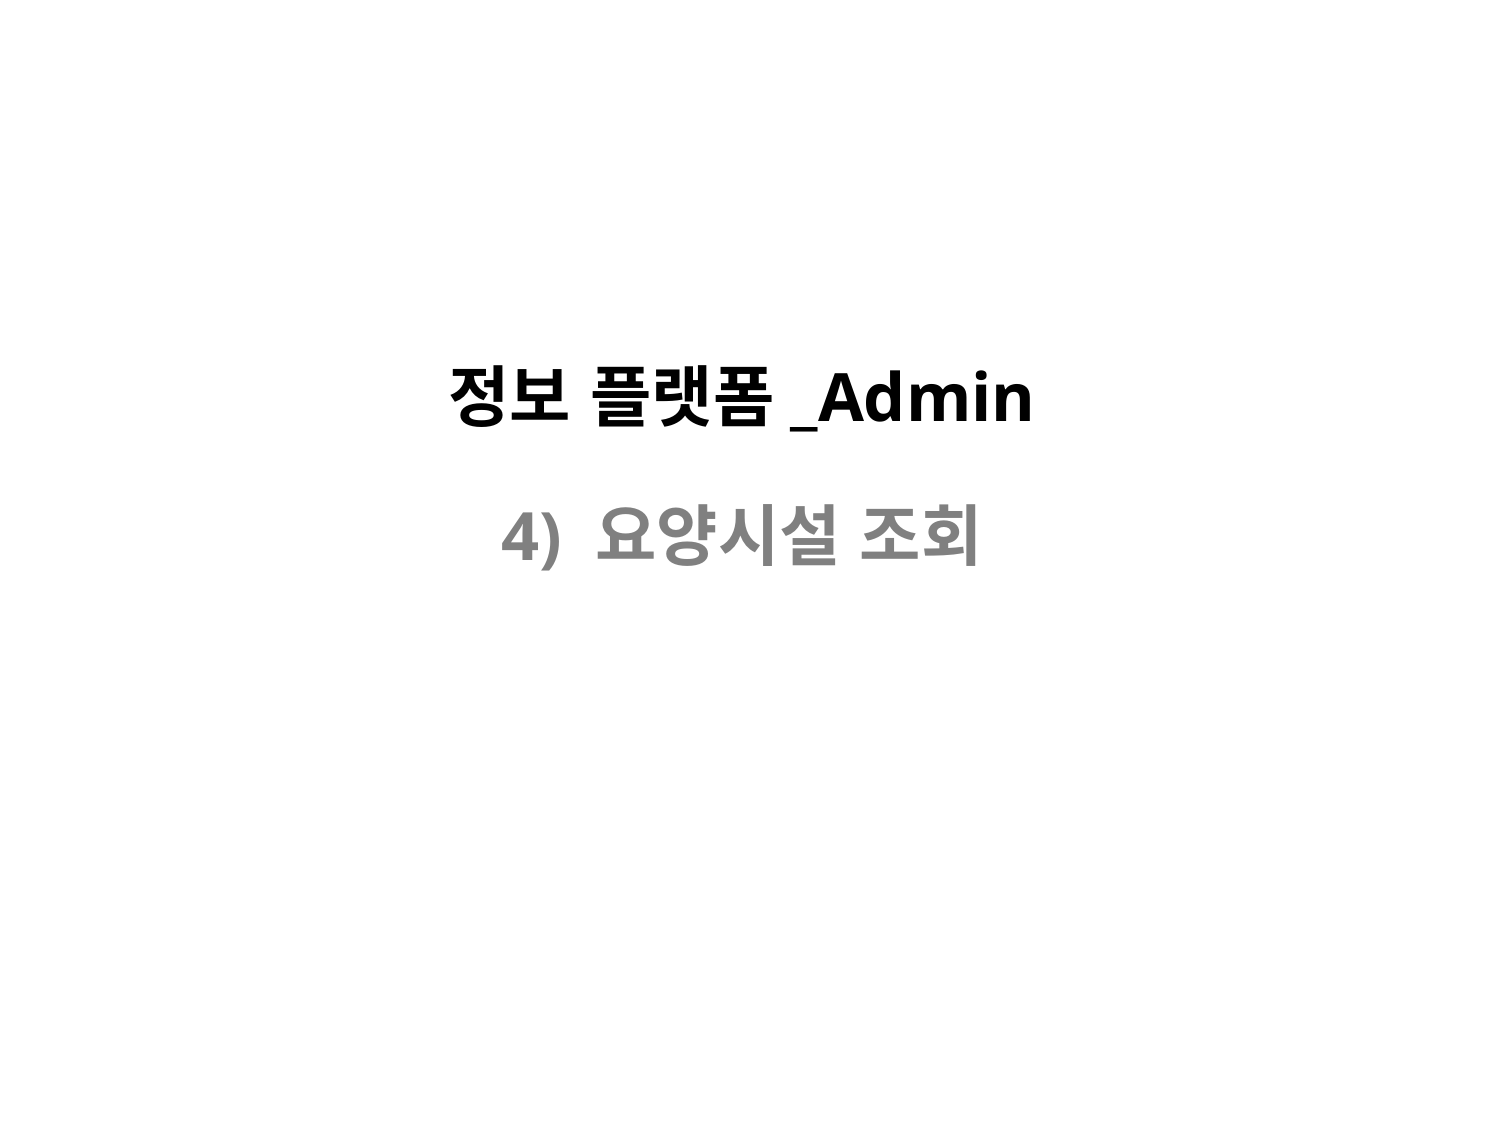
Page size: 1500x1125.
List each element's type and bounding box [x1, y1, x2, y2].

text_box [140, 486, 1345, 582]
text_box [140, 347, 1345, 443]
